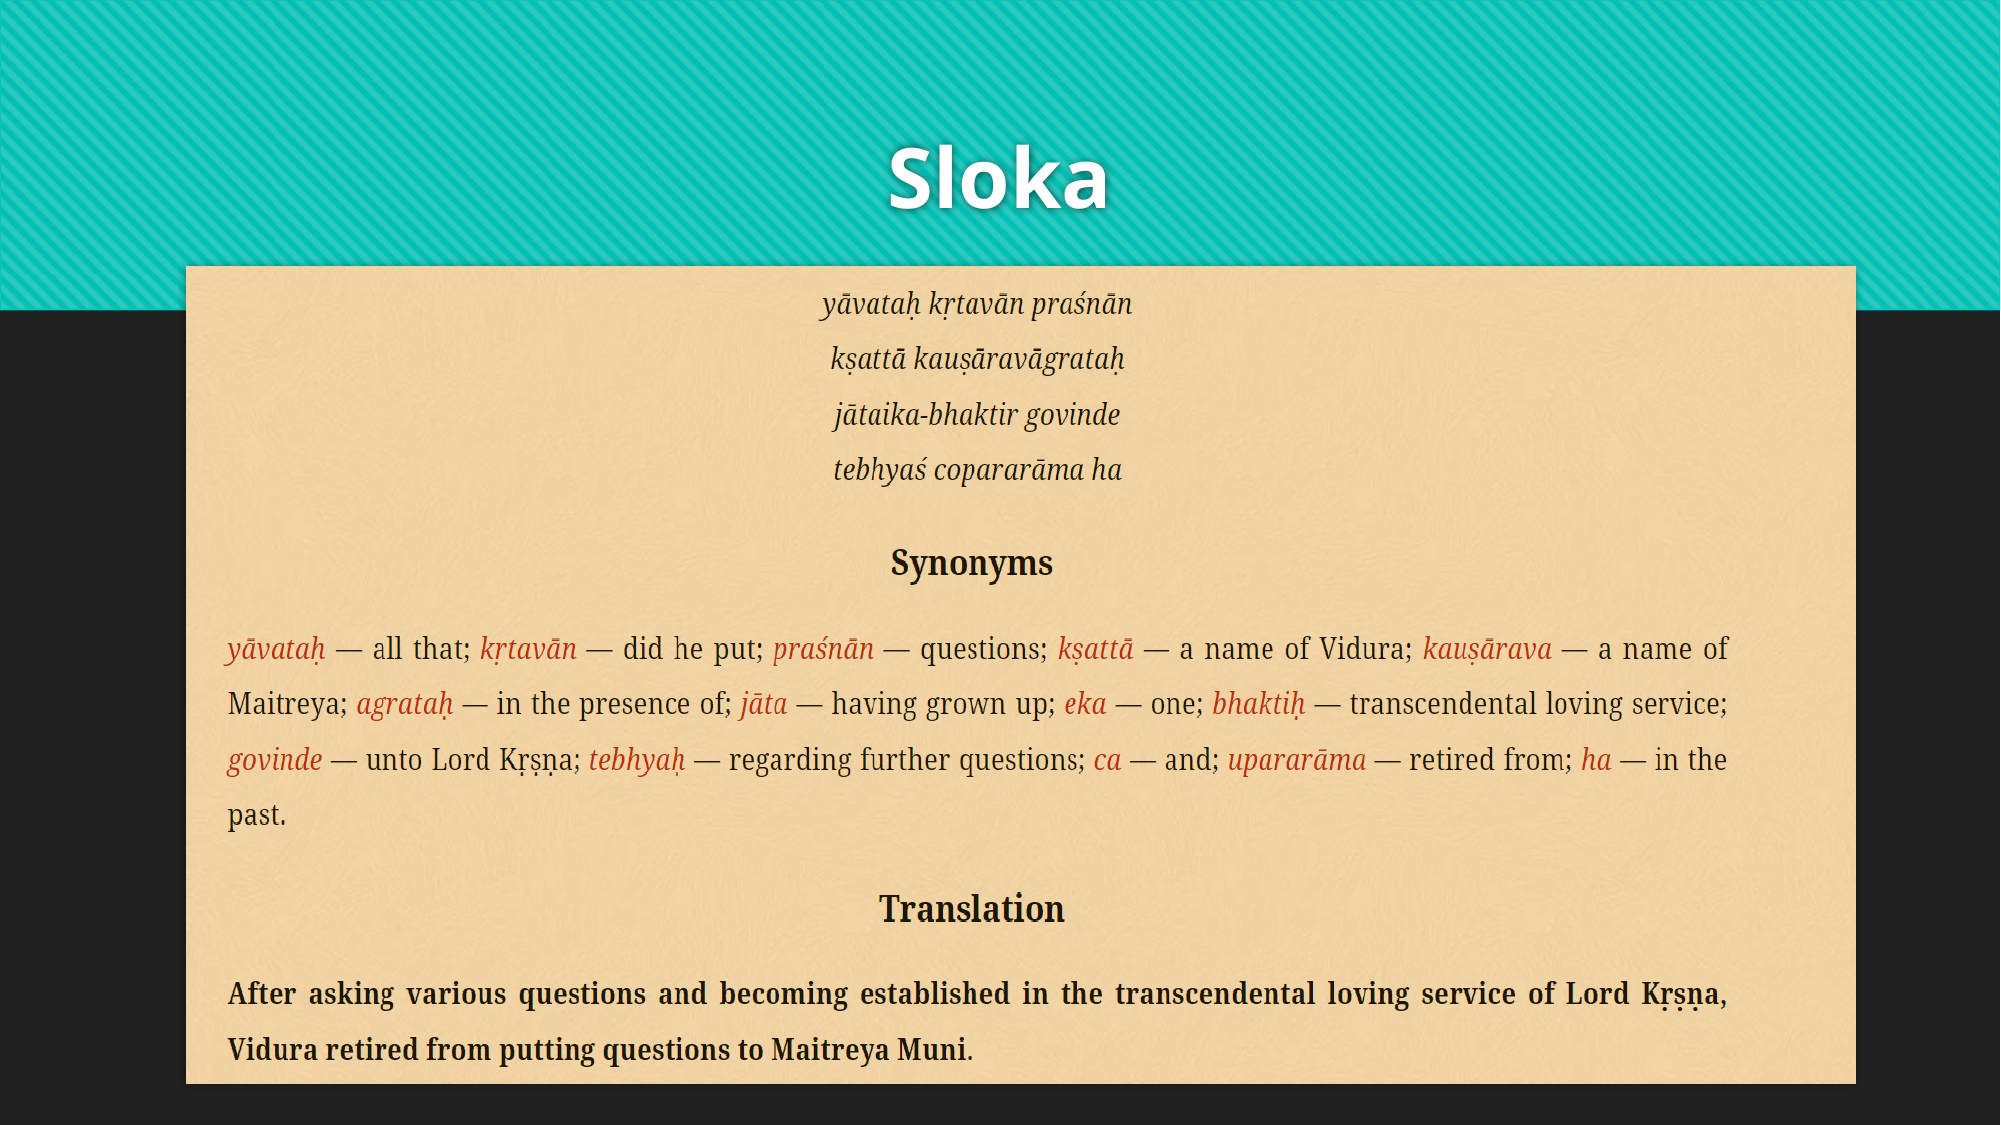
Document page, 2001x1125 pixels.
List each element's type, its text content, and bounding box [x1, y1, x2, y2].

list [186, 266, 1857, 1084]
title Sloka [132, 73, 1868, 233]
